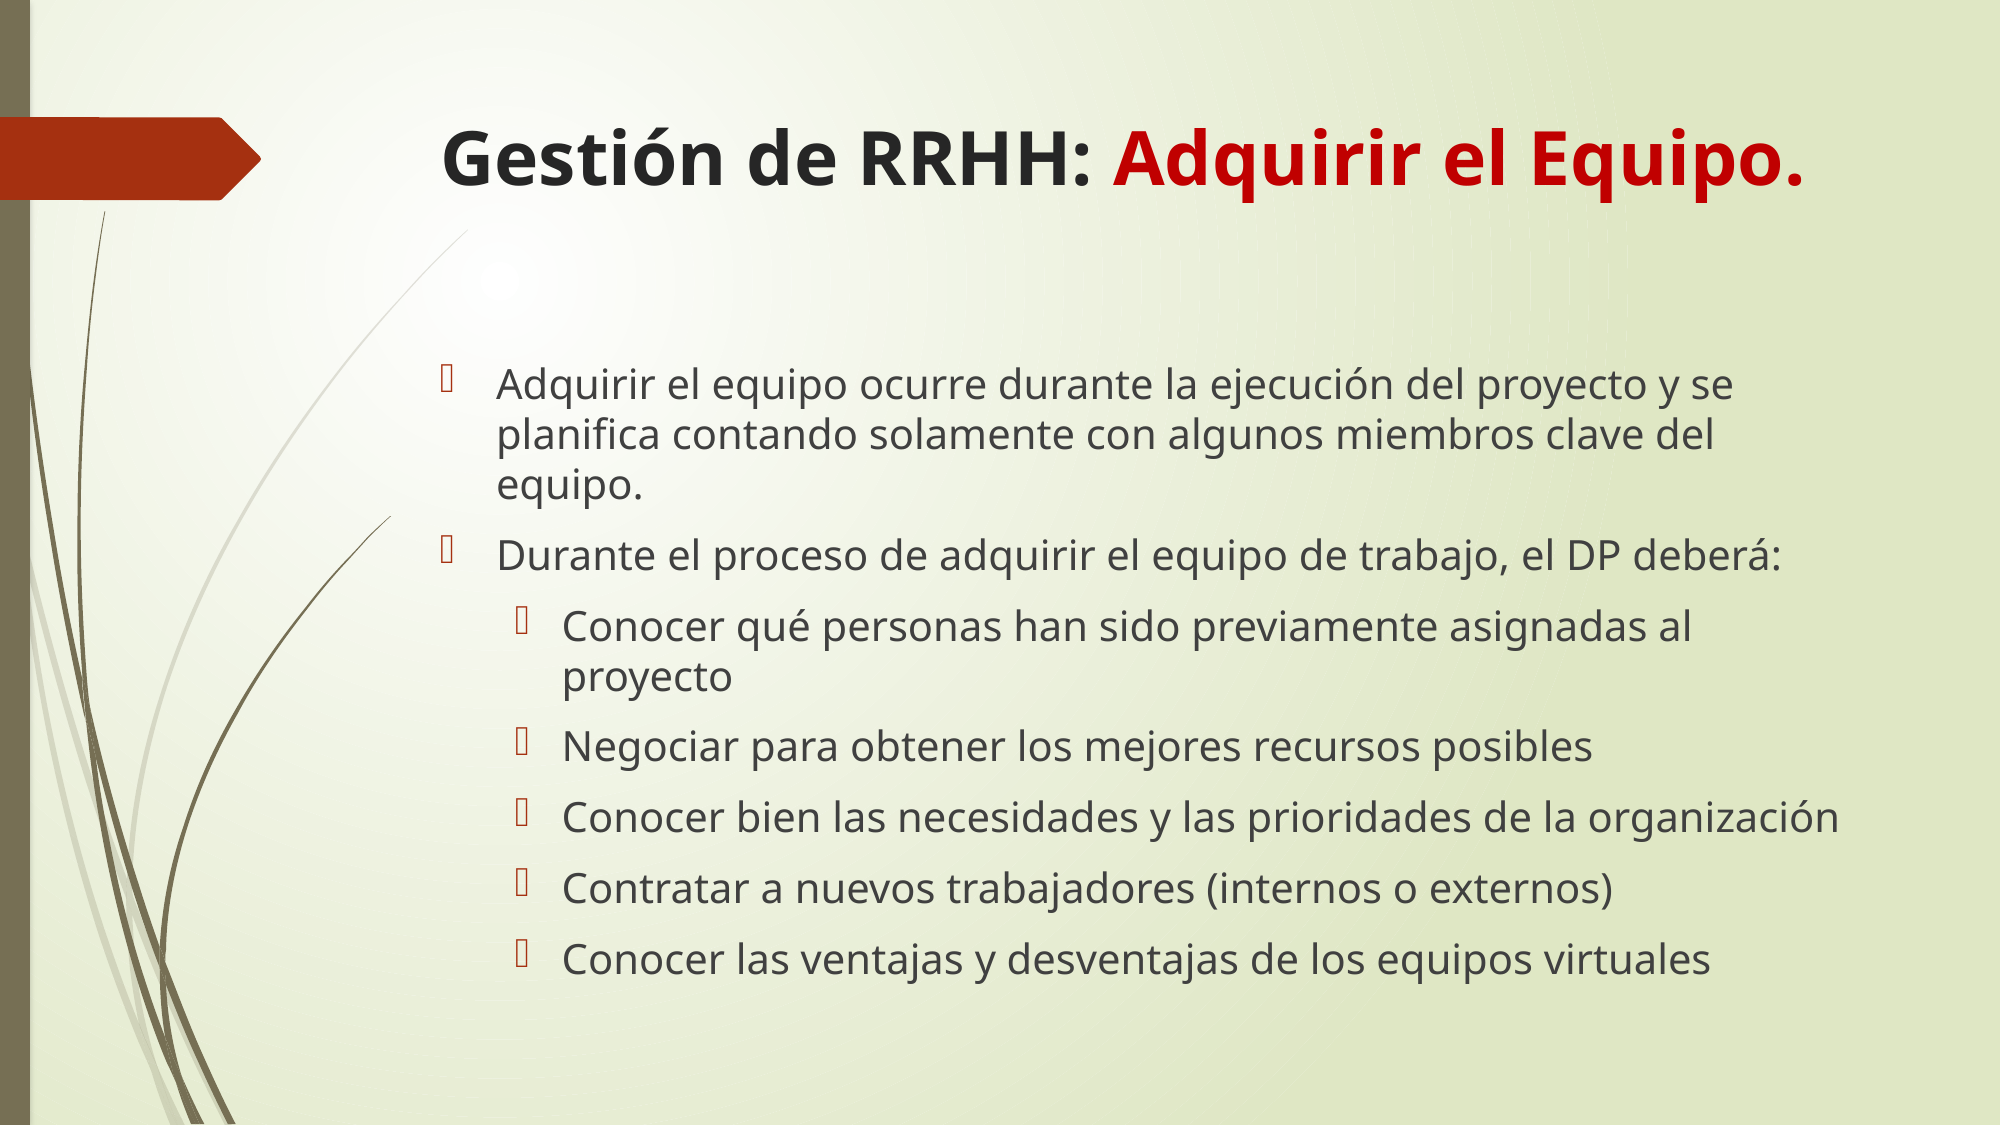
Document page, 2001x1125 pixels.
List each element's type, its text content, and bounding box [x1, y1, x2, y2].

title Gestión de RRHH: Adquirir el Equipo. [425, 102, 1888, 313]
list Adquirir el equipo ocurre durante la ejecución del proyecto y se planifica contando solamente con algunos miembros clave del equipo. Durante el proceso de adquirir el equipo de trabajo, el DP deberá: Conocer qué personas han sido previamente asignadas al proyecto Negociar para obtener los mejores recursos posibles Conocer bien las necesidades y las prioridades de la organización Contratar a nuevos trabajadores (internos o externos) Conocer las ventajas y desventajas de los equipos virtuales [424, 350, 1888, 970]
